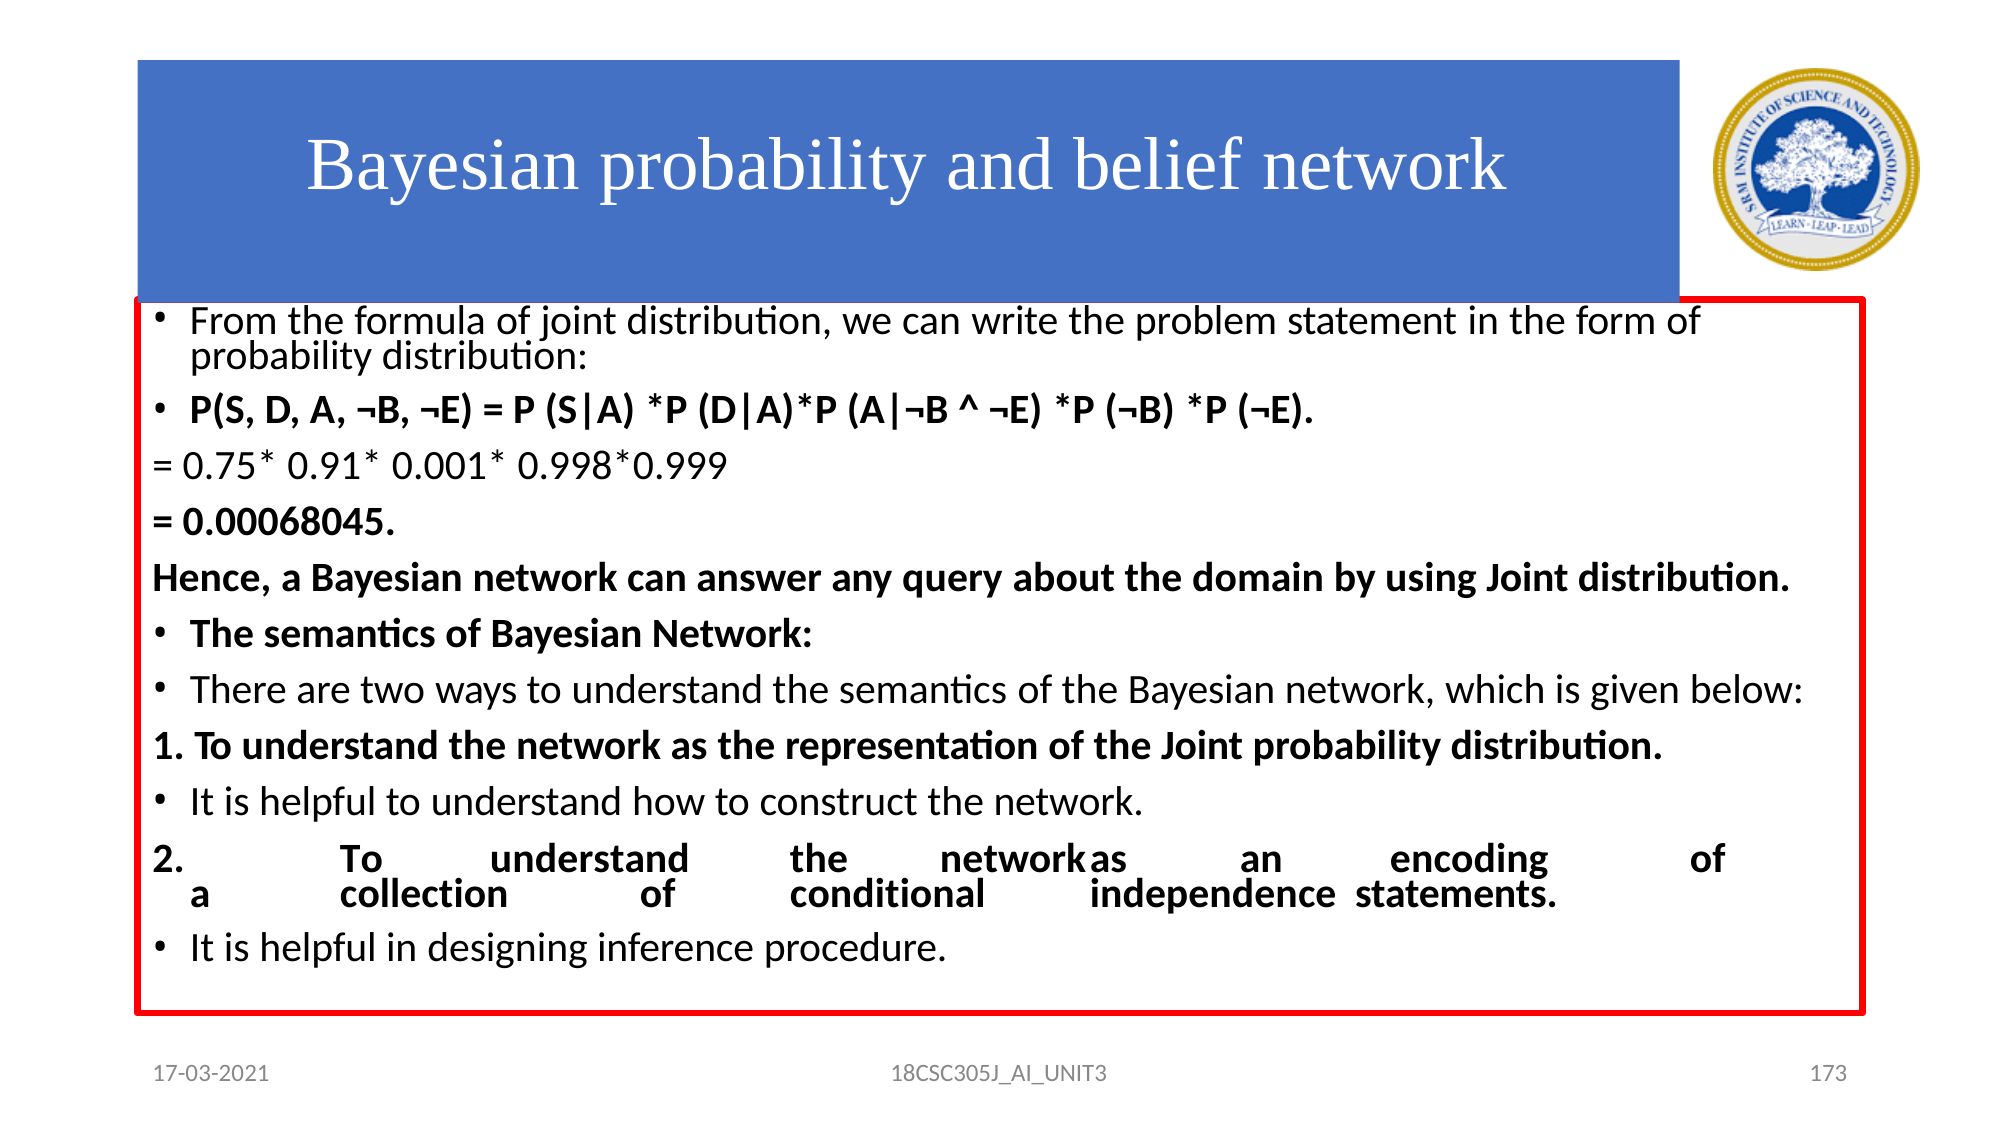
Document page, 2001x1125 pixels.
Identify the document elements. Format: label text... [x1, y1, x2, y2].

picture [1713, 68, 1921, 271]
title Bayesian probability and belief network [137, 60, 1680, 303]
footer 18CSC305J_AI_UNIT3 [888, 1060, 1112, 1125]
list From the formula of joint distribution, we can write the problem statement in the form of probability distribution: P(S, D, A, ¬B, ¬E) = P (S|A) *P (D|A)*P (A|¬B ^ ¬E) *P (¬B) *P (¬E). = 0.75* 0.91* 0.001* 0.998*0.999 = 0.00068045. Hence, a Bayesian network can answer any query about the domain by using Joint distribution. The semantics of Bayesian Network: There are two ways to understand the semantics of the Bayesian network, which is given below: 1. To understand the network as the representation of the Joint probability distribution. It is helpful to understand how to construct the network. 2. To understand the network as an encoding of a collection of conditional independence statements. It is helpful in designing inference procedure. [150, 276, 1850, 971]
slide_number 173 [1803, 1060, 1854, 1125]
text_box [137, 299, 1863, 1014]
text_box 17-03-2021 [150, 1060, 273, 1087]
